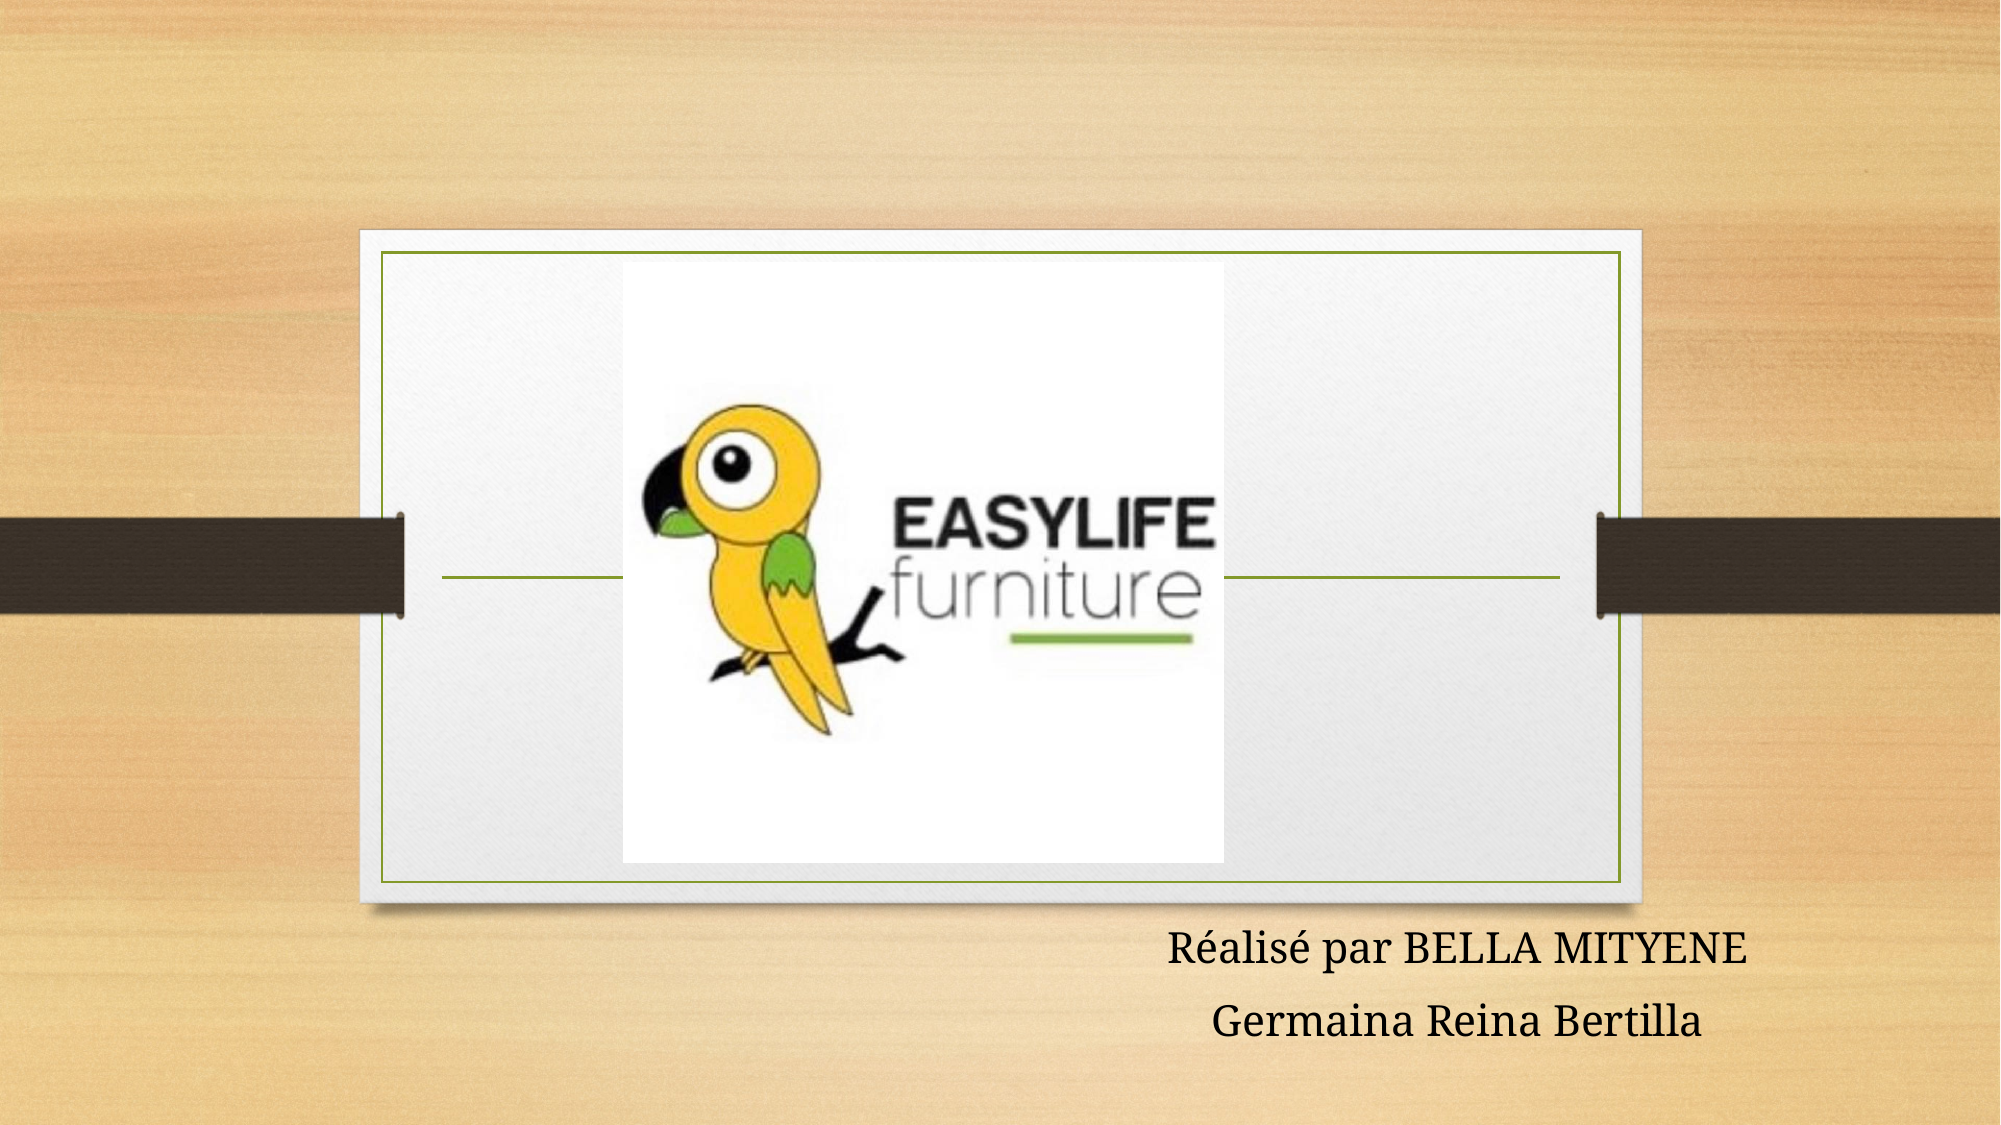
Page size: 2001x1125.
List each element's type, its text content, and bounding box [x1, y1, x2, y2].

subtitle Réalisé par BELLA MITYENE Germaina Reina Bertilla [1147, 913, 1768, 1102]
picture [0, 0, 2001, 1125]
